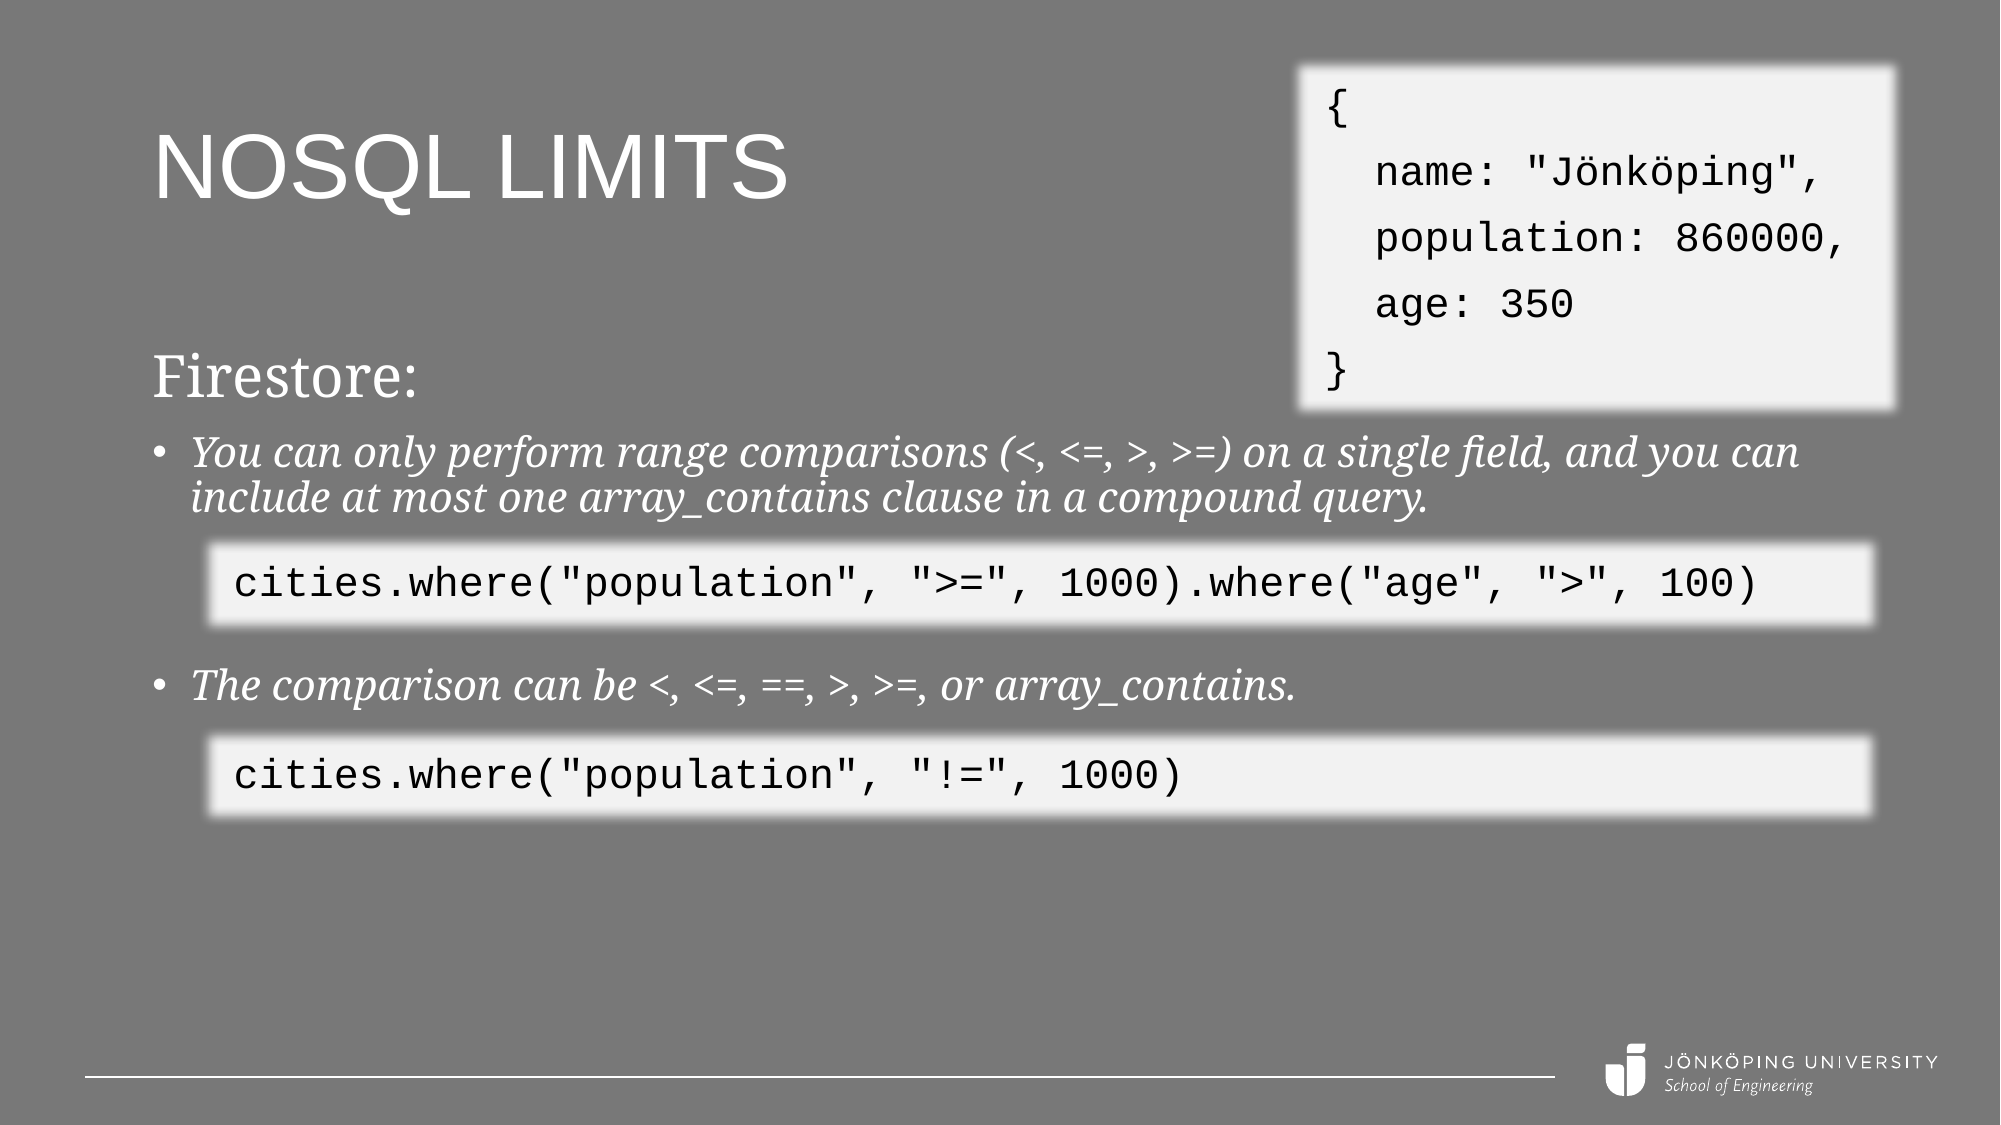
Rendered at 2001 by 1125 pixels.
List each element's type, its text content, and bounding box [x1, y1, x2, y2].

text_box cities.where("population", "!=", 1000) [218, 745, 1861, 806]
list Firestore: You can only perform range comparisons (<, <=, >, >=) on a single field, and you can include at most one array_contains clause in a compound query. [137, 718, 1879, 993]
text_box cities.where("population", ">=", 1000).where("age", ">", 100) [218, 552, 1861, 613]
title NoSQL limits [137, 59, 1296, 278]
text_box The comparison can be <, <=, ==, >, >=, or array_contains. [137, 657, 1879, 718]
list Firestore: You can only perform range comparisons (<, <=, >, >=) on a single field, and you can include at most one array_contains clause in a compound query. [137, 340, 1879, 657]
text_box { name: "Jönköping", population: 860000, age: 350 } [1309, 76, 1885, 400]
